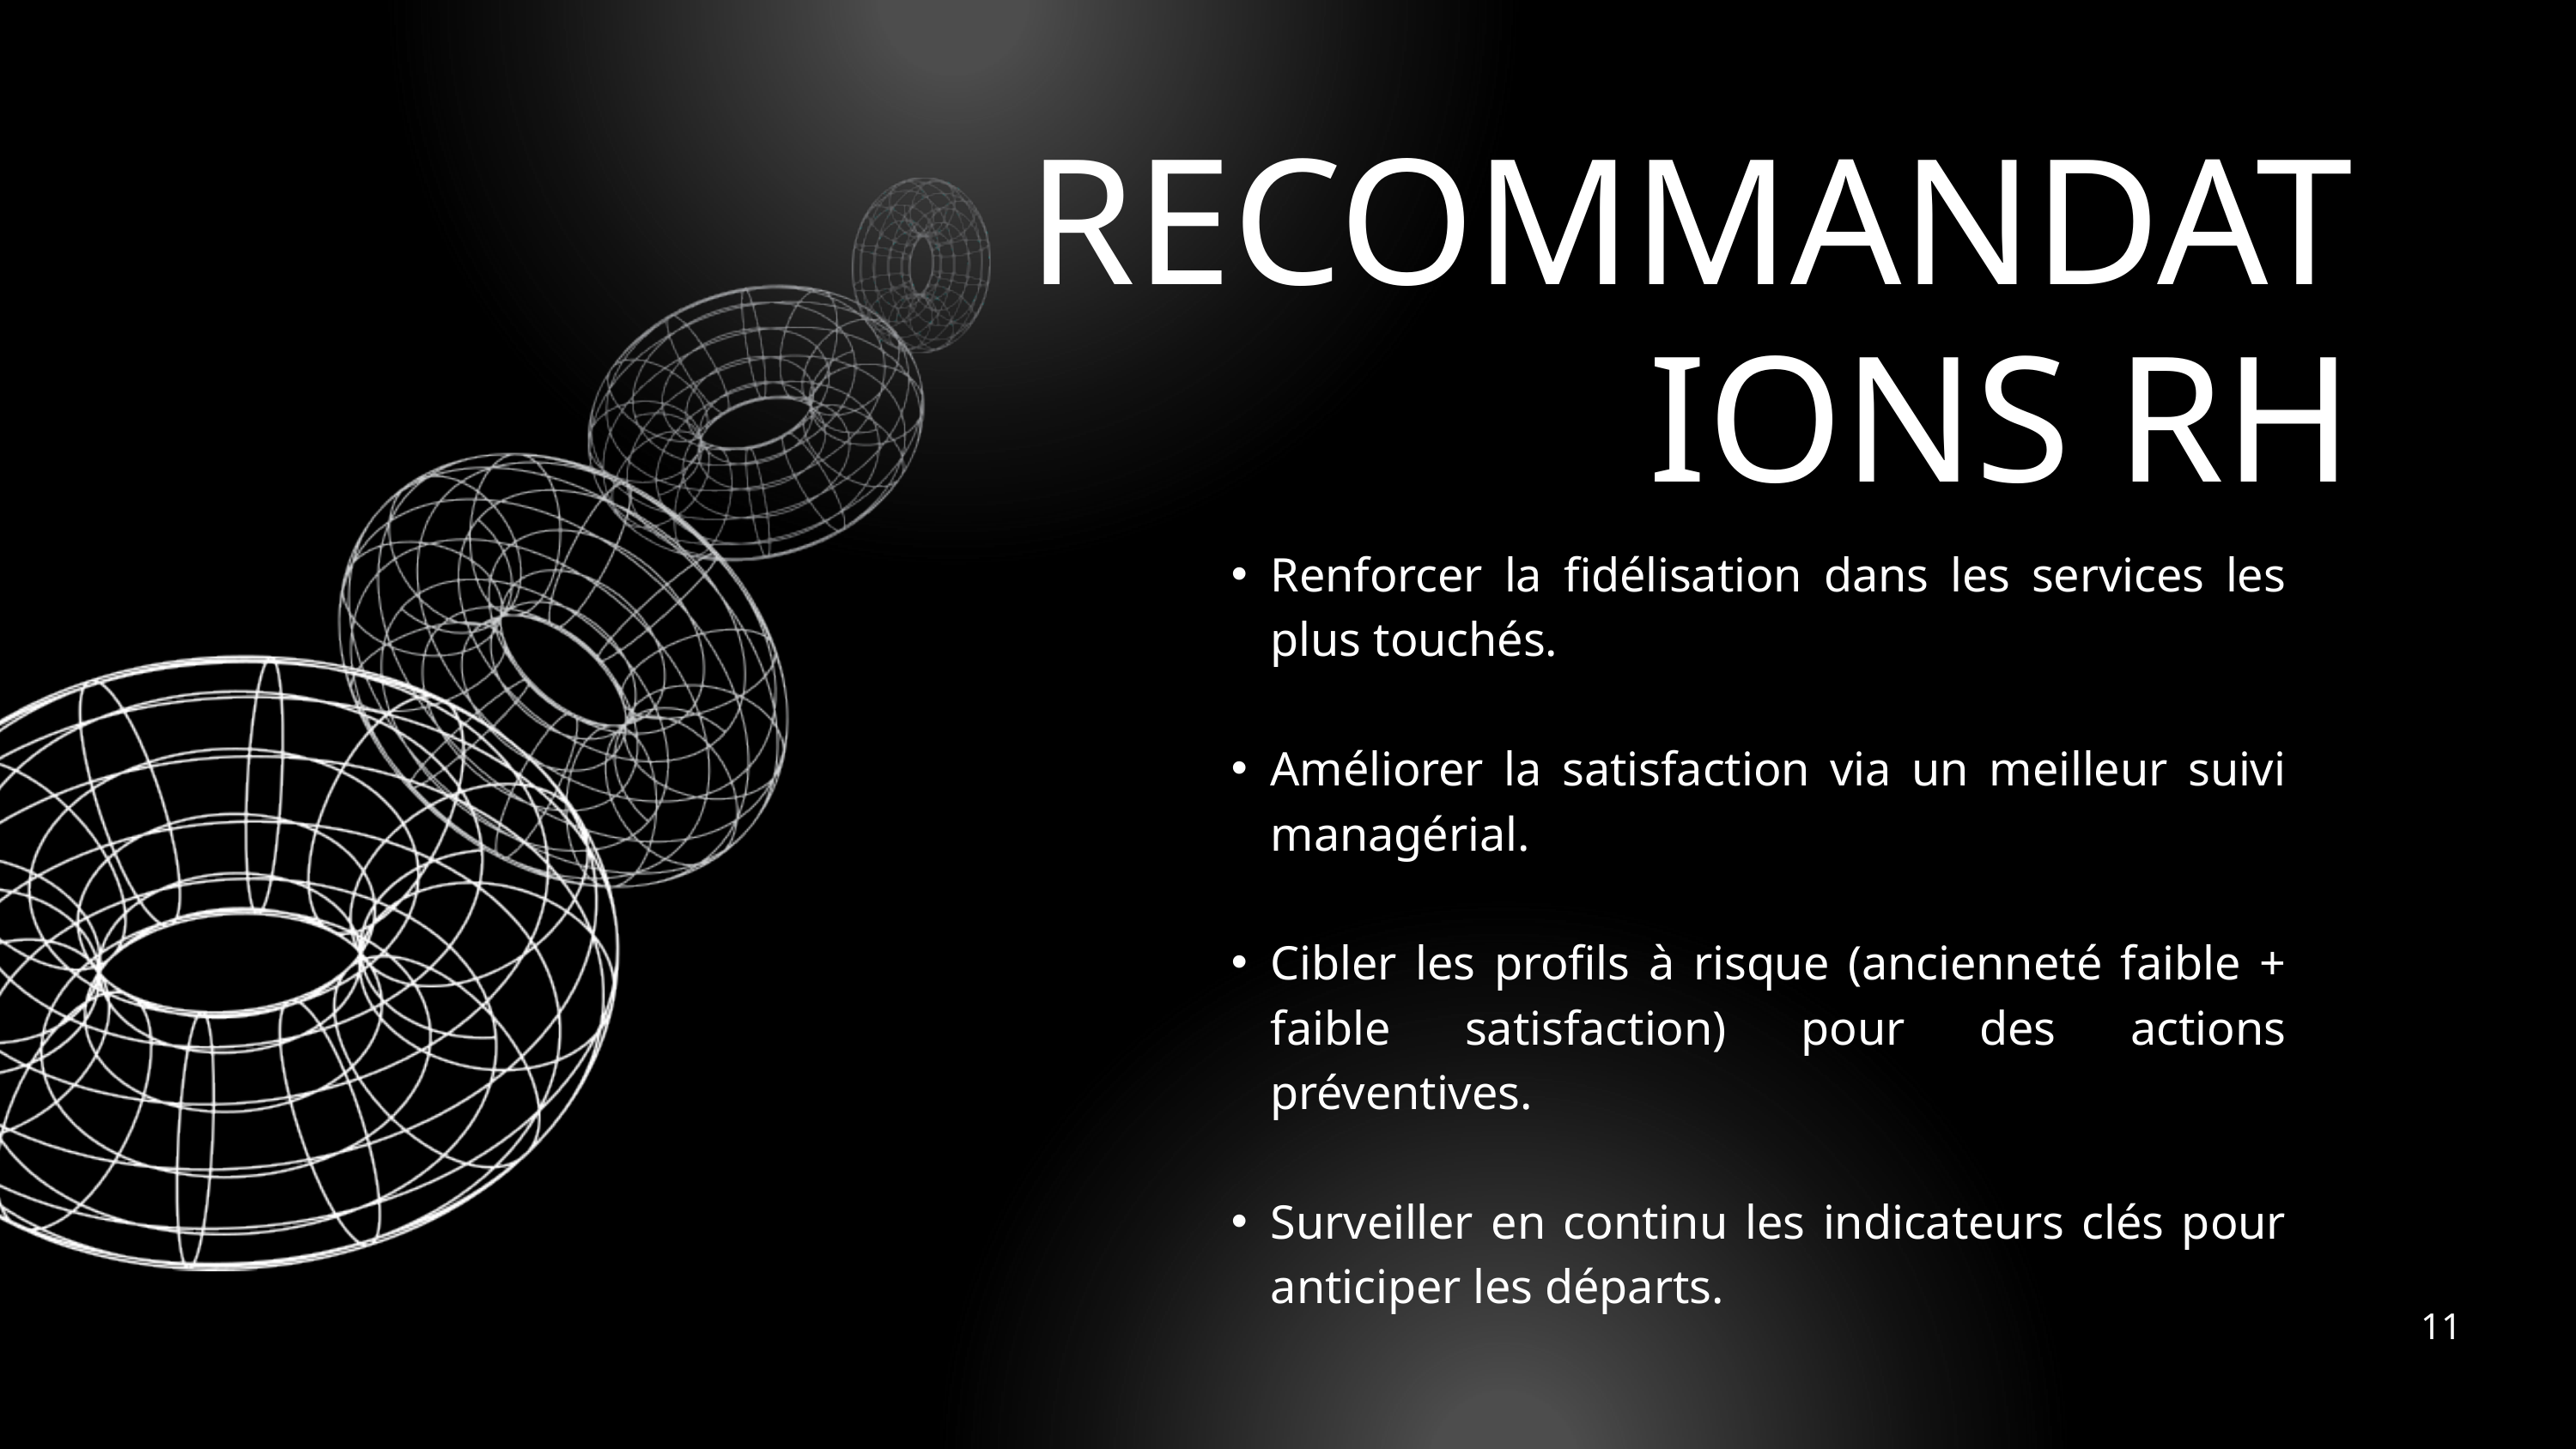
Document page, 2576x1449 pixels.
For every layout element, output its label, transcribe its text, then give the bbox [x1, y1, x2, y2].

text_box [0, 178, 993, 1271]
text_box [933, 895, 2076, 1449]
text_box 11 [2421, 1296, 2463, 1348]
text_box Renforcer la fidélisation dans les services les plus touchés. Améliorer la satisfaction via un meilleur suivi managérial. Cibler les profils à risque (ancienneté faible + faible satisfaction) pour des actions préventives. Surveiller en continu les indicateurs clés pour anticiper les départs. [1192, 536, 2286, 1378]
text_box [382, 0, 1526, 572]
text_box RECOMMANDATIONS RH [1014, 123, 2354, 517]
